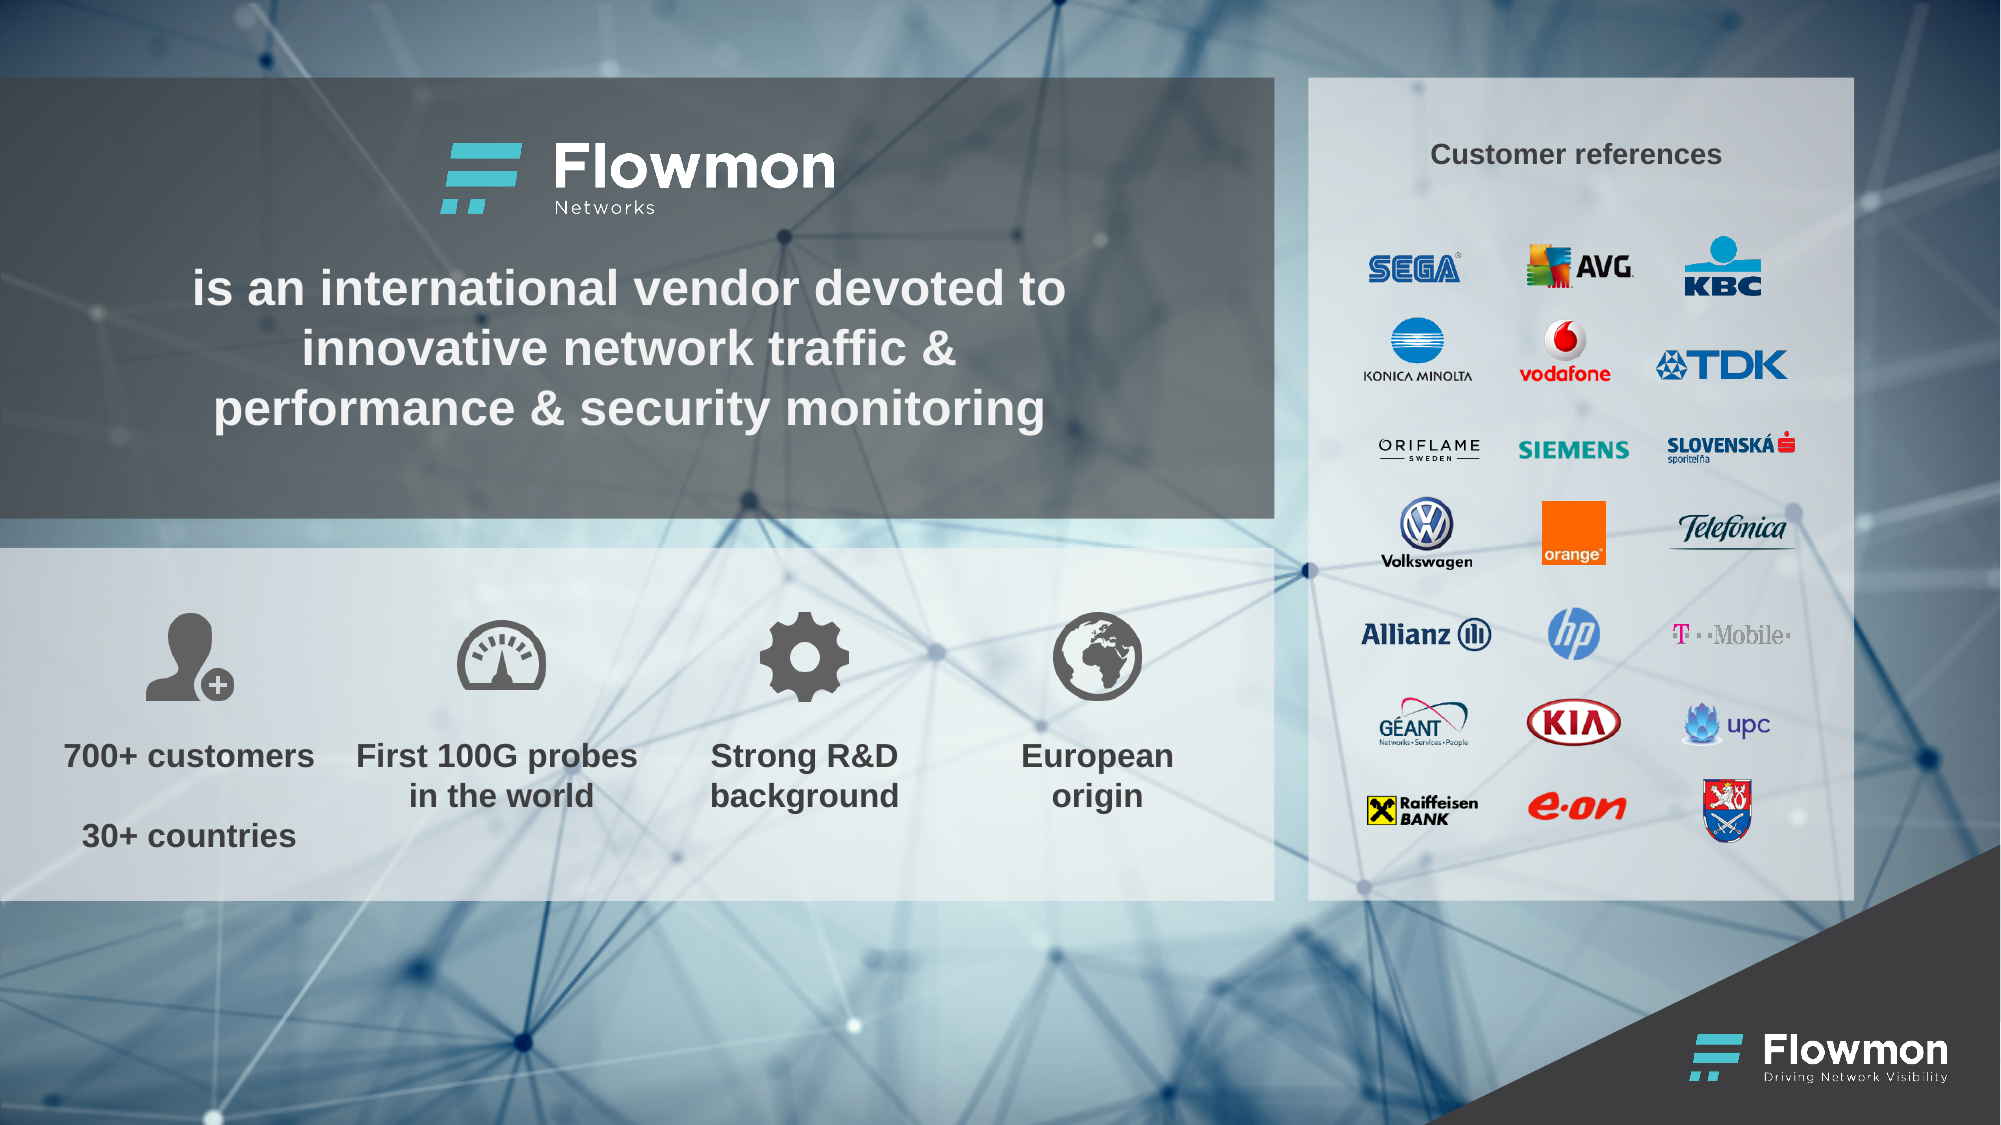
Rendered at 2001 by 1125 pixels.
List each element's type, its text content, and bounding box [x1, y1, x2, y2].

picture [440, 143, 834, 214]
text_box 700+ customers 30+ countries [46, 726, 333, 902]
picture [457, 612, 546, 701]
picture [146, 613, 234, 701]
picture [1689, 1034, 1947, 1083]
picture [1053, 612, 1142, 701]
text_box Strong R&D background [663, 726, 934, 822]
text_box is an international vendor devoted to innovative network traffic & performance & security monitoring [129, 248, 1130, 444]
text_box [0, 547, 1275, 902]
text_box [1307, 77, 1855, 902]
picture [0, 0, 2001, 1125]
text_box First 100G probes in the world [341, 726, 663, 822]
text_box European origin [934, 726, 1261, 822]
text_box [117, 101, 1094, 400]
text_box [0, 77, 1275, 520]
text_box Customer references [1360, 131, 1793, 178]
picture [760, 612, 849, 702]
